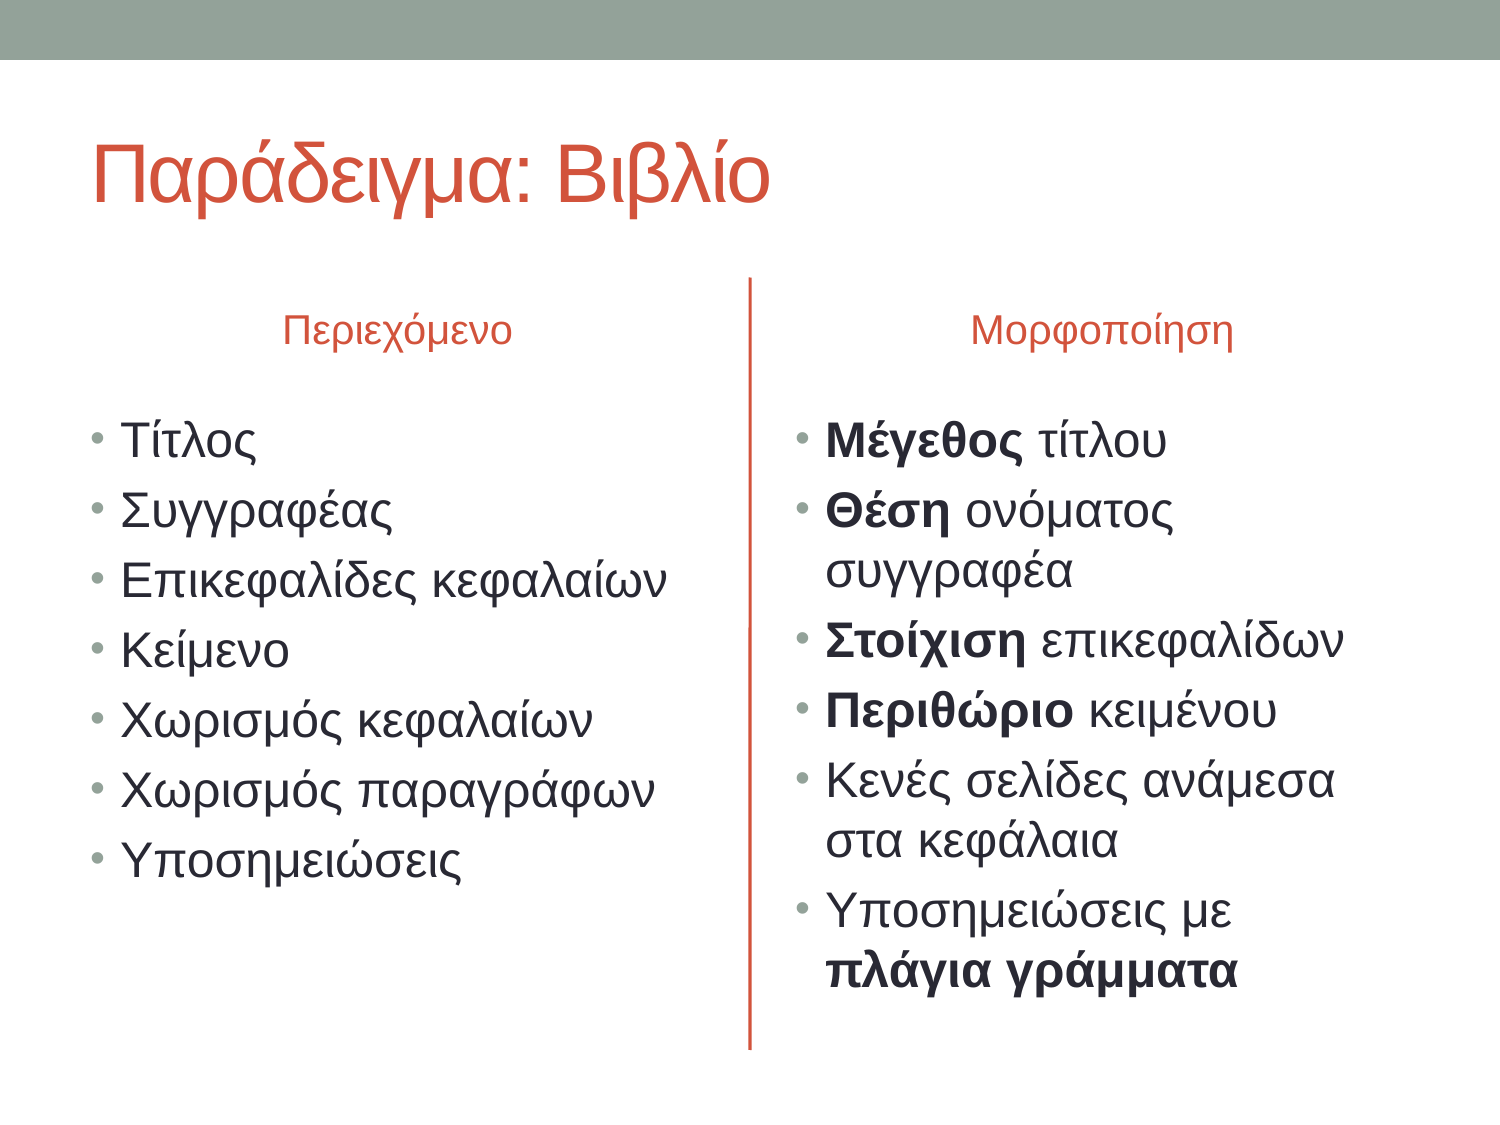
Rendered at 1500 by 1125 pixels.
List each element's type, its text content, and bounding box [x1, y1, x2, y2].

list Μορφοποίηση [780, 275, 1425, 380]
list Τίτλος Συγγραφέας Επικεφαλίδες κεφαλαίων Κείμενο Χωρισμός κεφαλαίων Χωρισμός παραγράφων Υποσημειώσεις [75, 399, 720, 1049]
list Περιεχόμενο [75, 275, 720, 380]
list Μέγεθος τίτλου Θέση ονόματος συγγραφέα Στοίχιση επικεφαλίδων Περιθώριο κειμένου Κενές σελίδες ανάμεσα στα κεφάλαια Υποσημειώσεις με πλάγια γράμματα [780, 399, 1425, 1049]
title Παράδειγμα: Βιβλίο [75, 87, 1425, 250]
